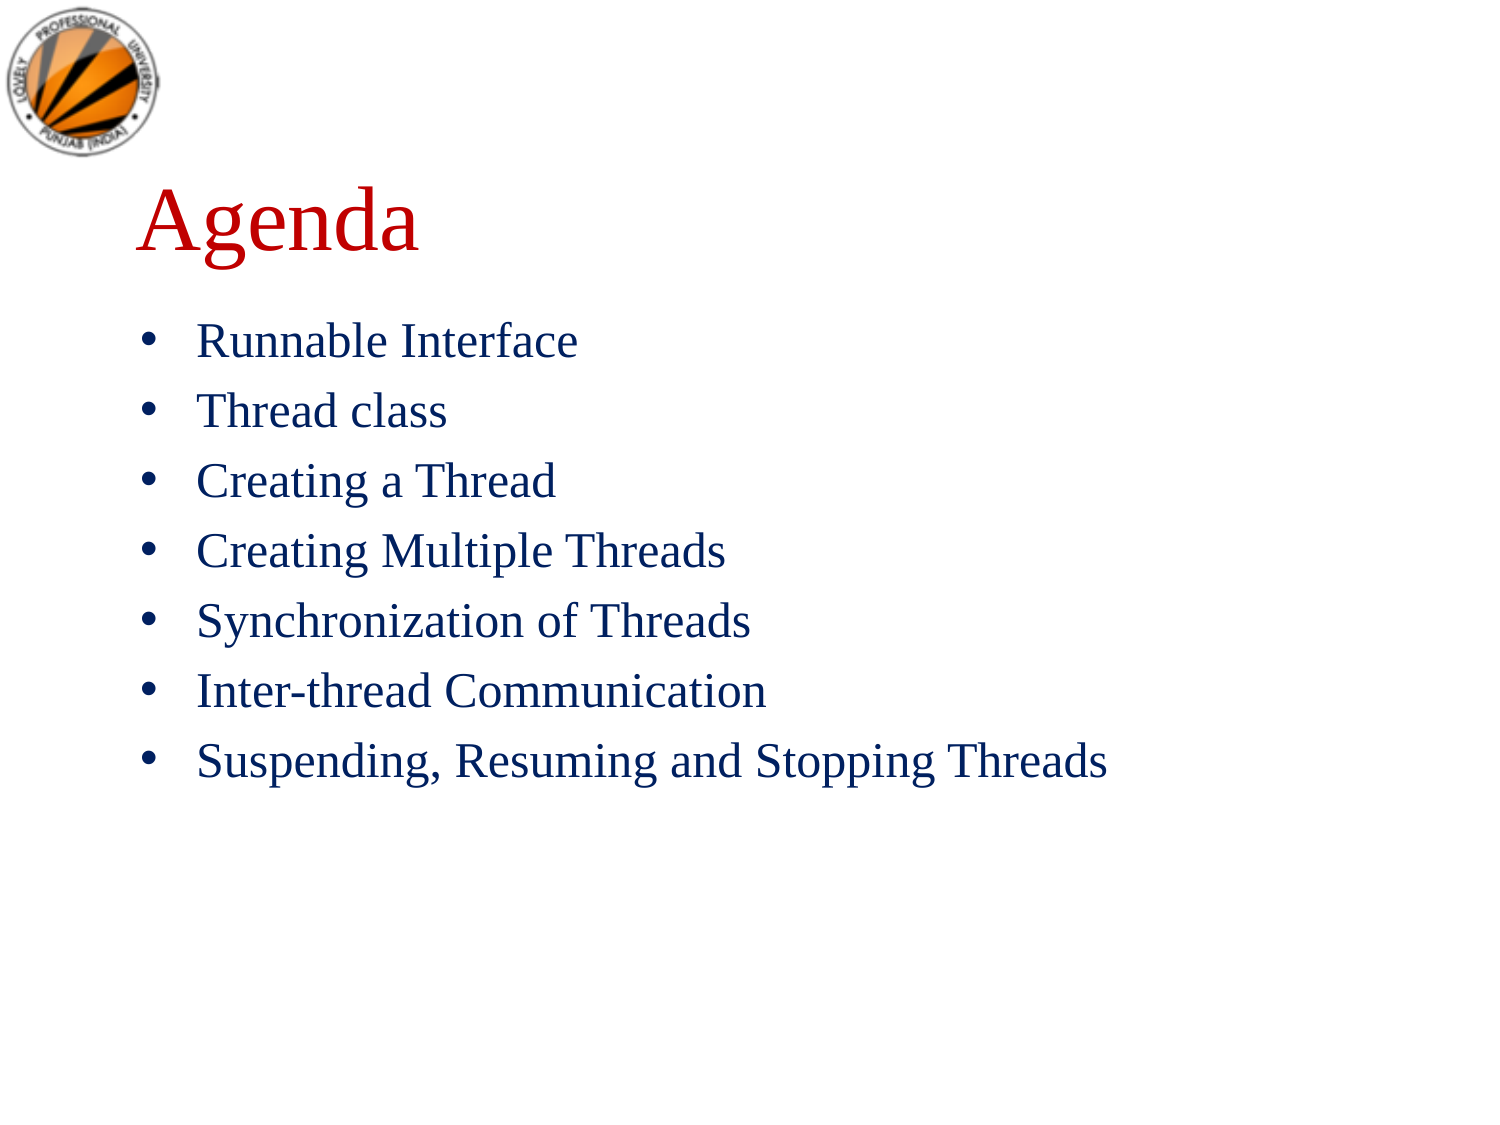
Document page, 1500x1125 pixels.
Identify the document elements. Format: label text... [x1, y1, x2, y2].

picture [0, 0, 163, 163]
list Runnable Interface Thread class Creating a Thread Creating Multiple Threads Synchronization of Threads Inter-thread Communication Suspending, Resuming and Stopping Threads [125, 300, 1450, 1025]
title Agenda [120, 127, 1463, 300]
